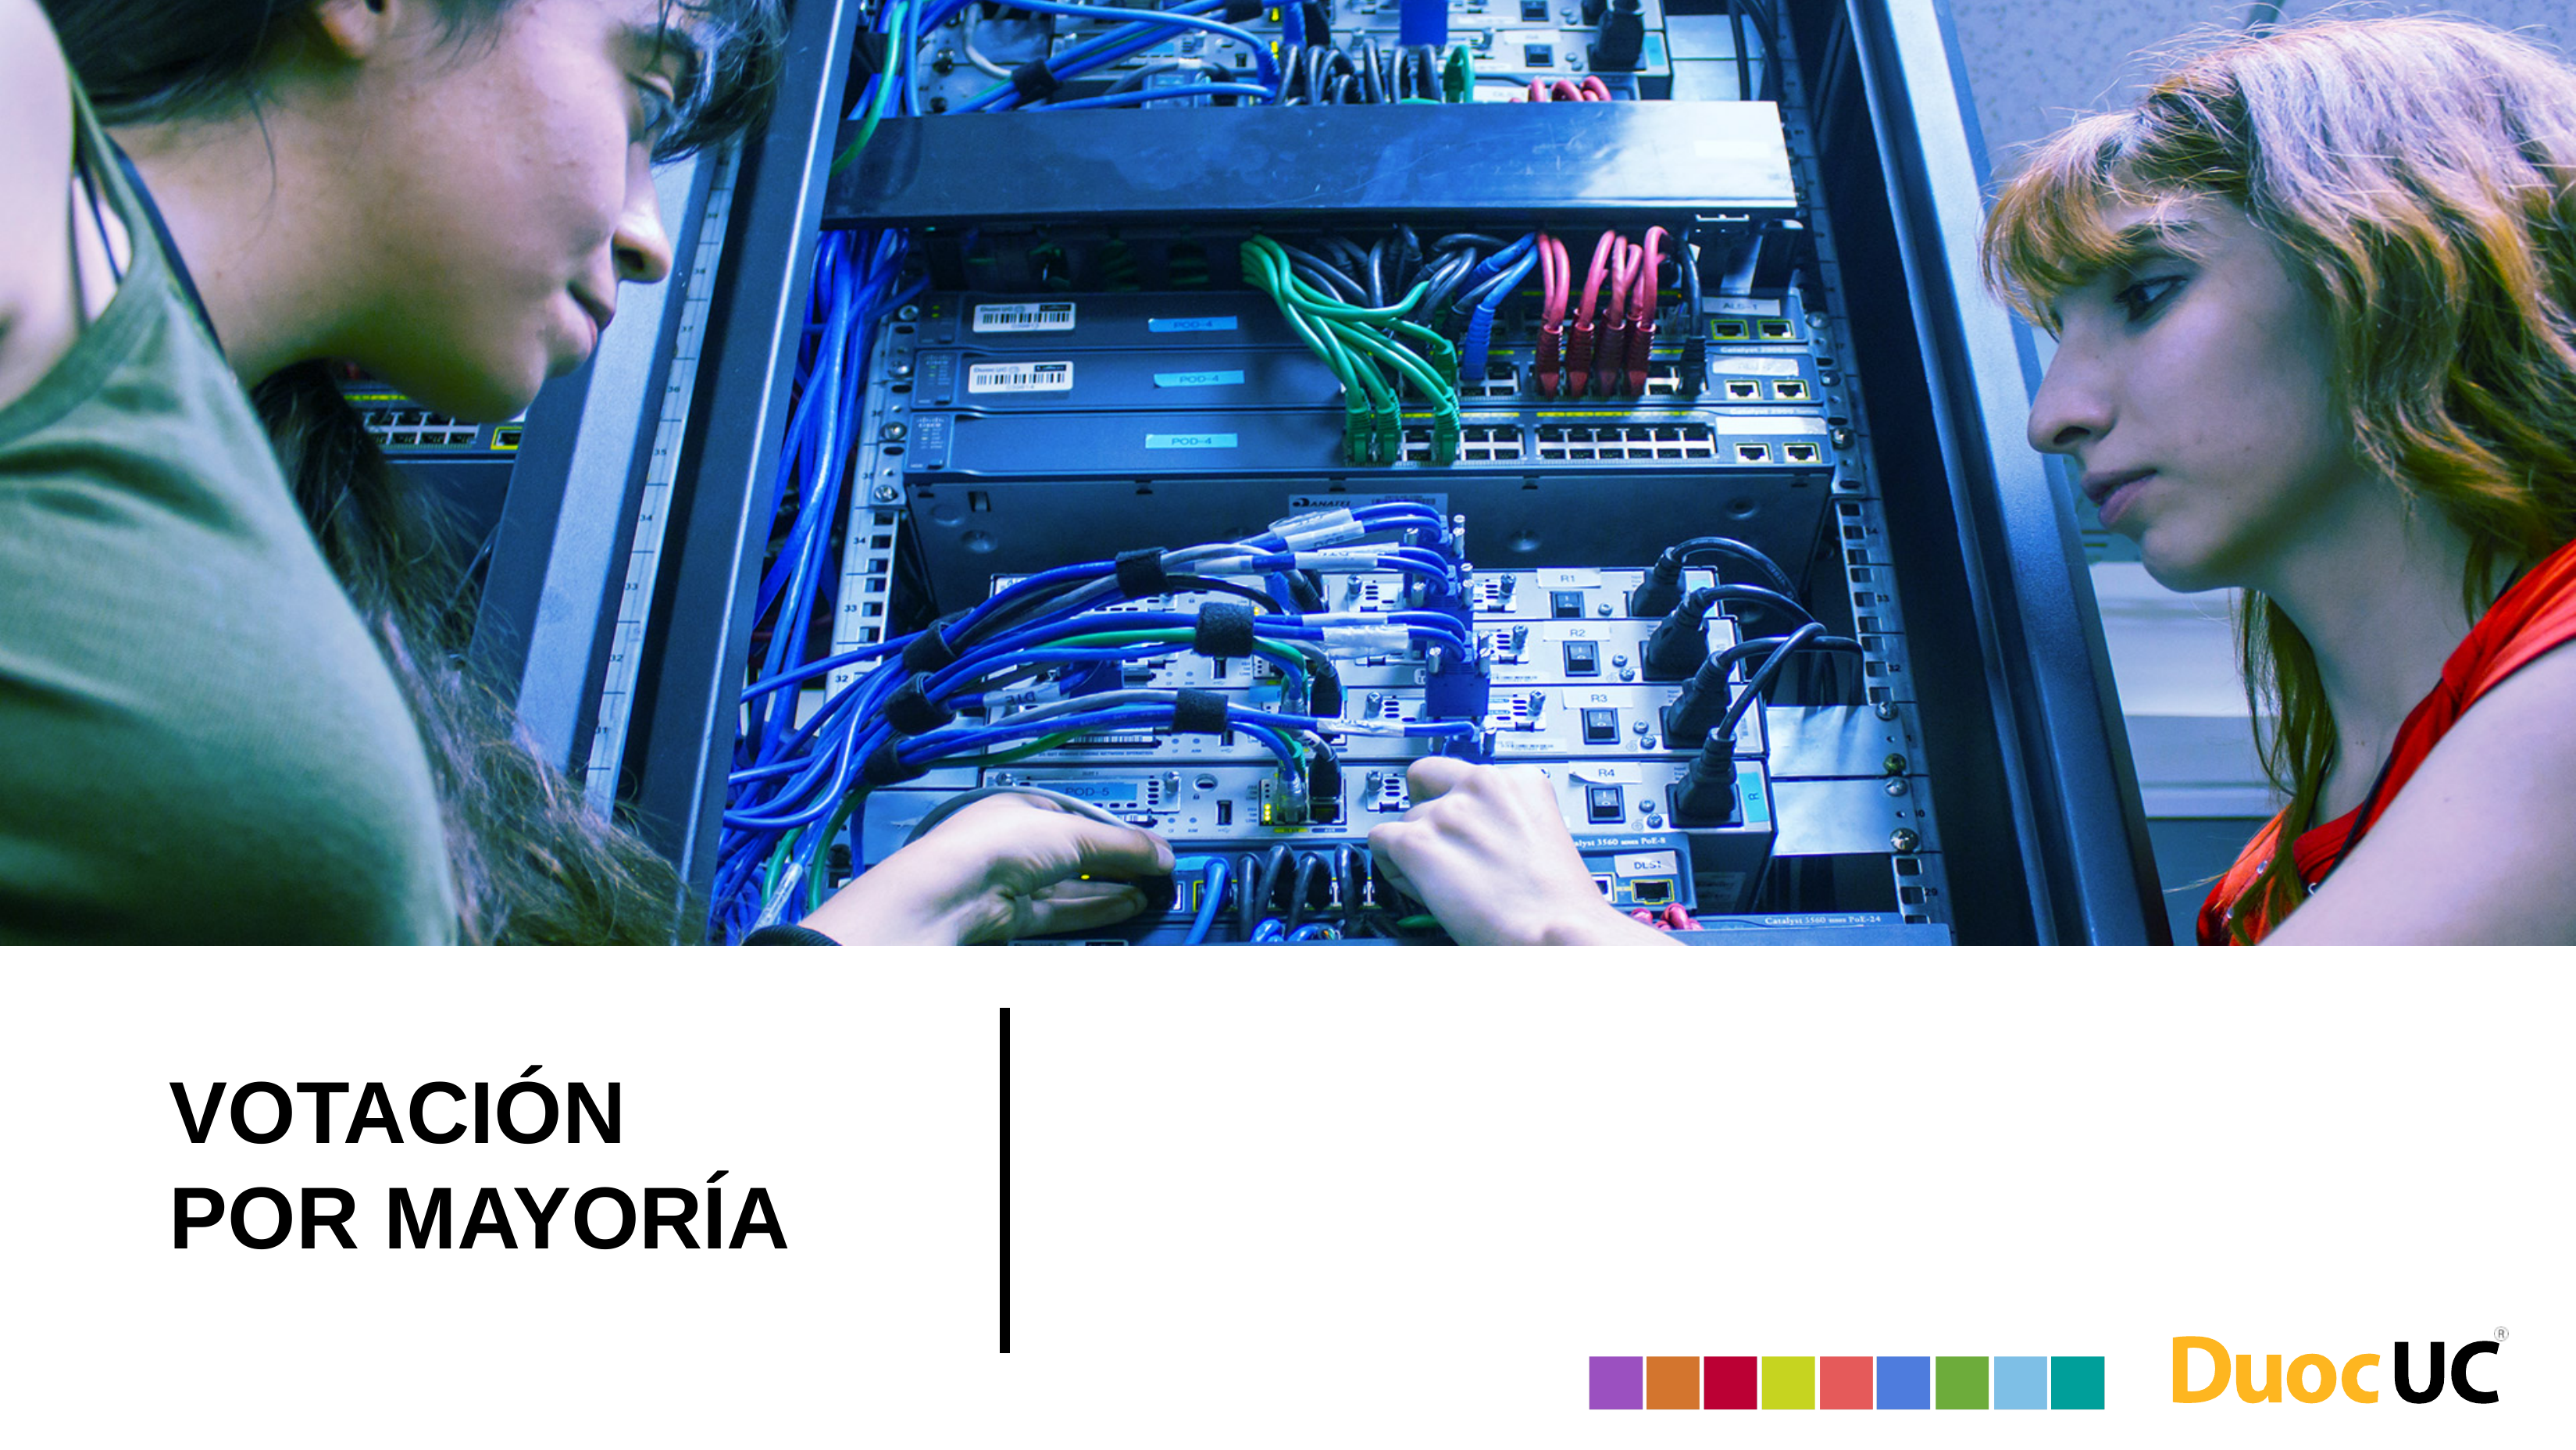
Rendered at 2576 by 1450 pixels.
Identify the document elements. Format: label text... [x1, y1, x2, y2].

picture [2494, 1327, 2509, 1341]
picture [1579, 1327, 2121, 1434]
title VOTACIÓN POR MAYORÍA [169, 1055, 944, 1298]
picture [0, 0, 2576, 946]
